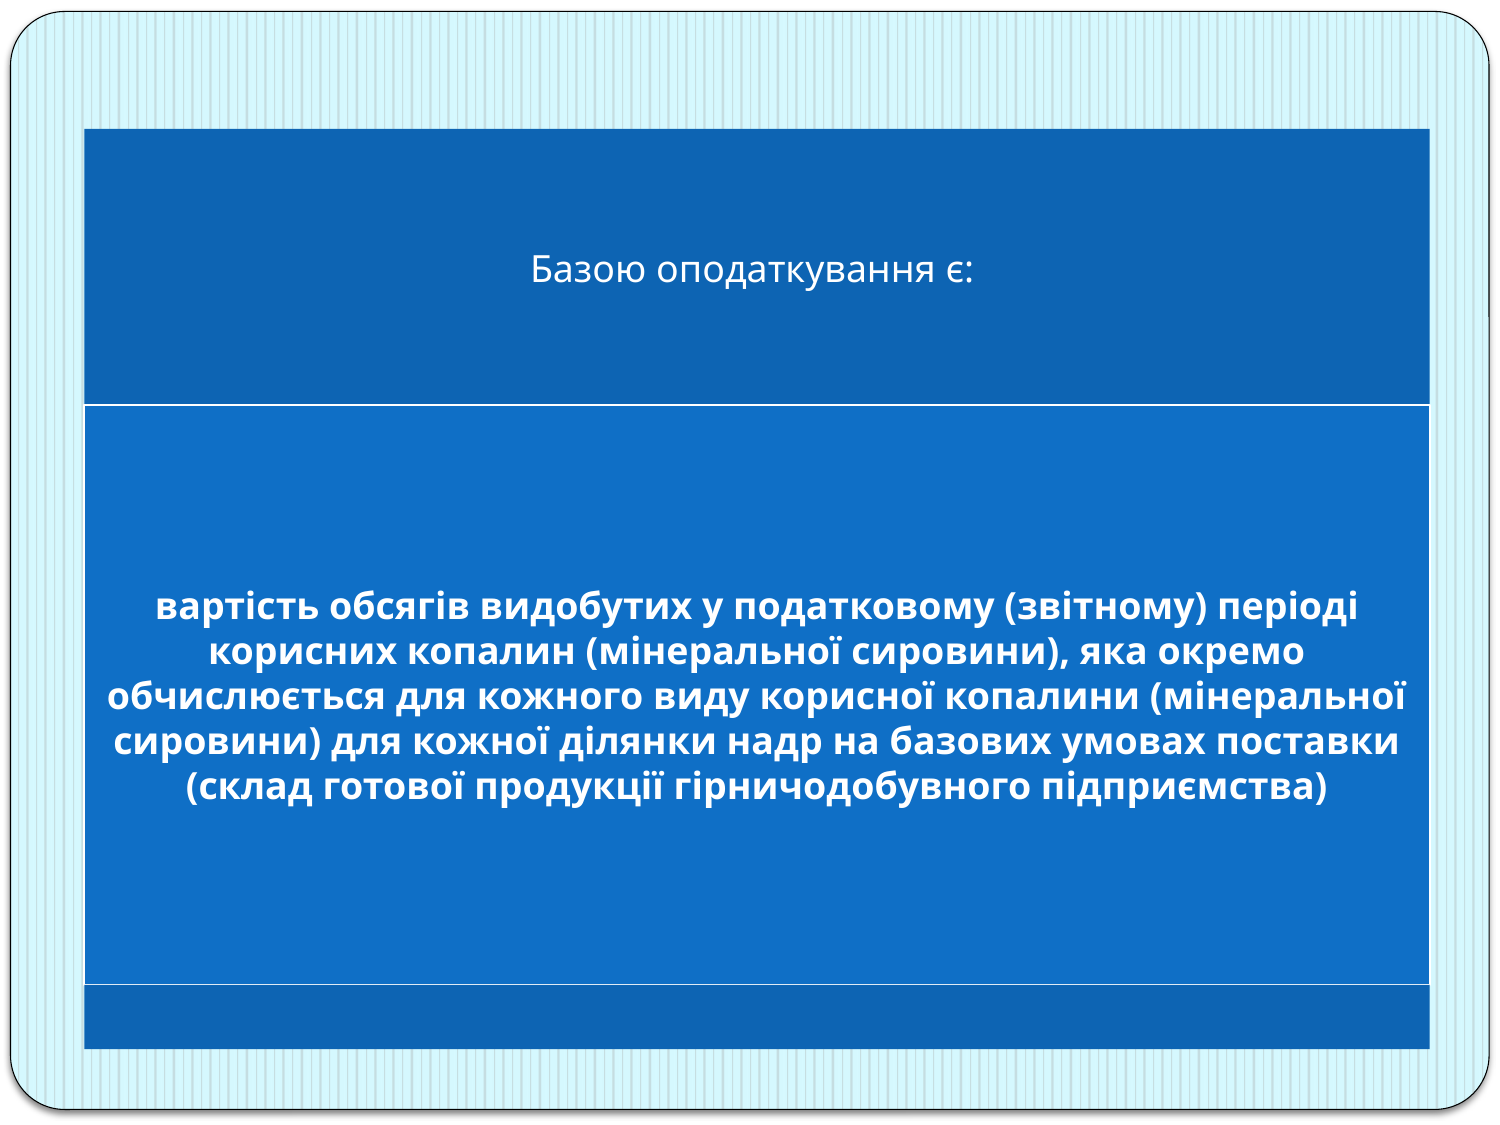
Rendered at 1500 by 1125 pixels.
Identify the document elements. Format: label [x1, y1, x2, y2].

list [84, 128, 1430, 1050]
